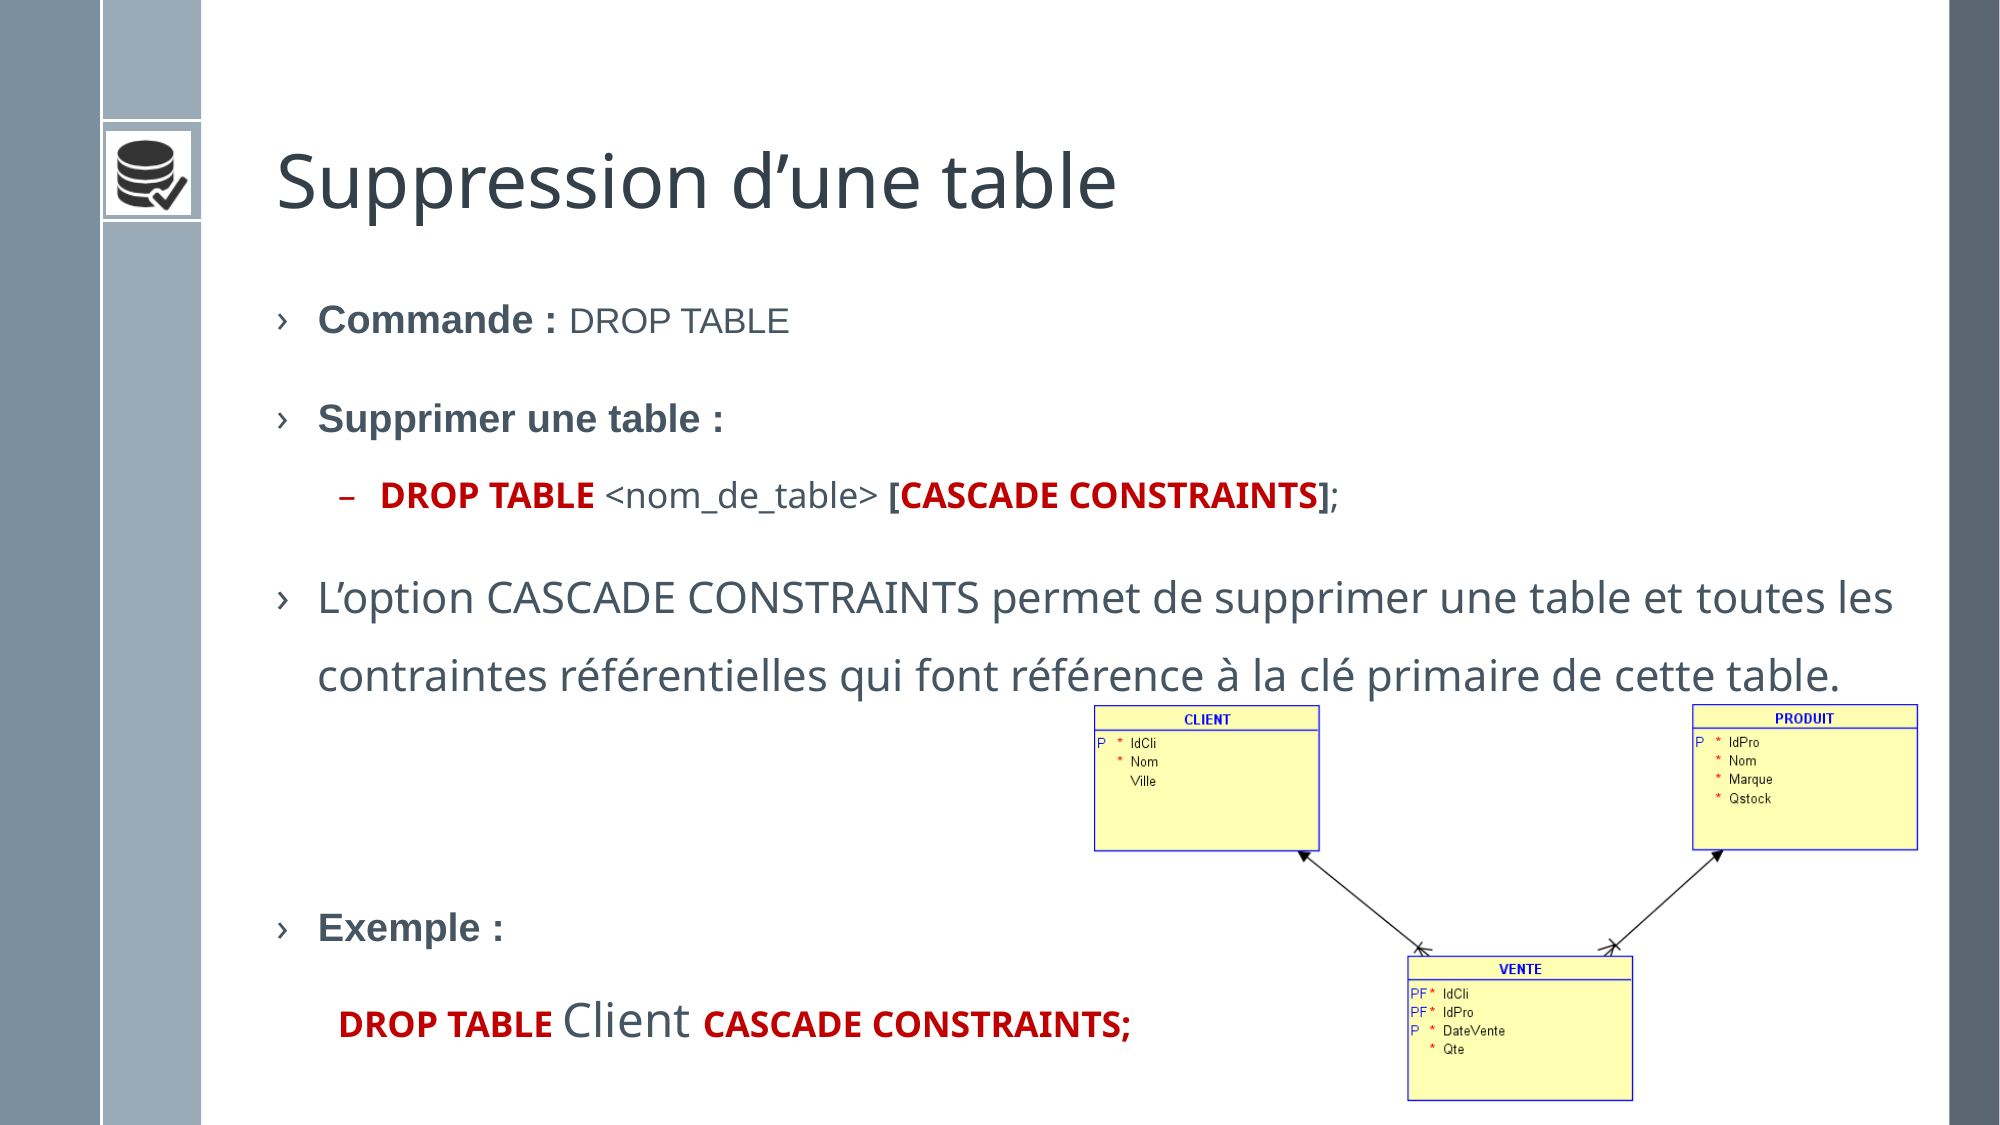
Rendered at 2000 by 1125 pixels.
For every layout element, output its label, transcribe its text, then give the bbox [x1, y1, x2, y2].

picture [106, 131, 191, 215]
list Commande : DROP TABLE Supprimer une table : DROP TABLE <nom_de_table> [CASCADE CONSTRAINTS]; L’option CASCADE CONSTRAINTS permet de supprimer une table et toutes les contraintes référentielles qui font référence à la clé primaire de cette table. Exemple : DROP TABLE Client CASCADE CONSTRAINTS; [261, 262, 1922, 1103]
picture [1094, 700, 1922, 1103]
title Suppression d’une table [261, 29, 1922, 233]
